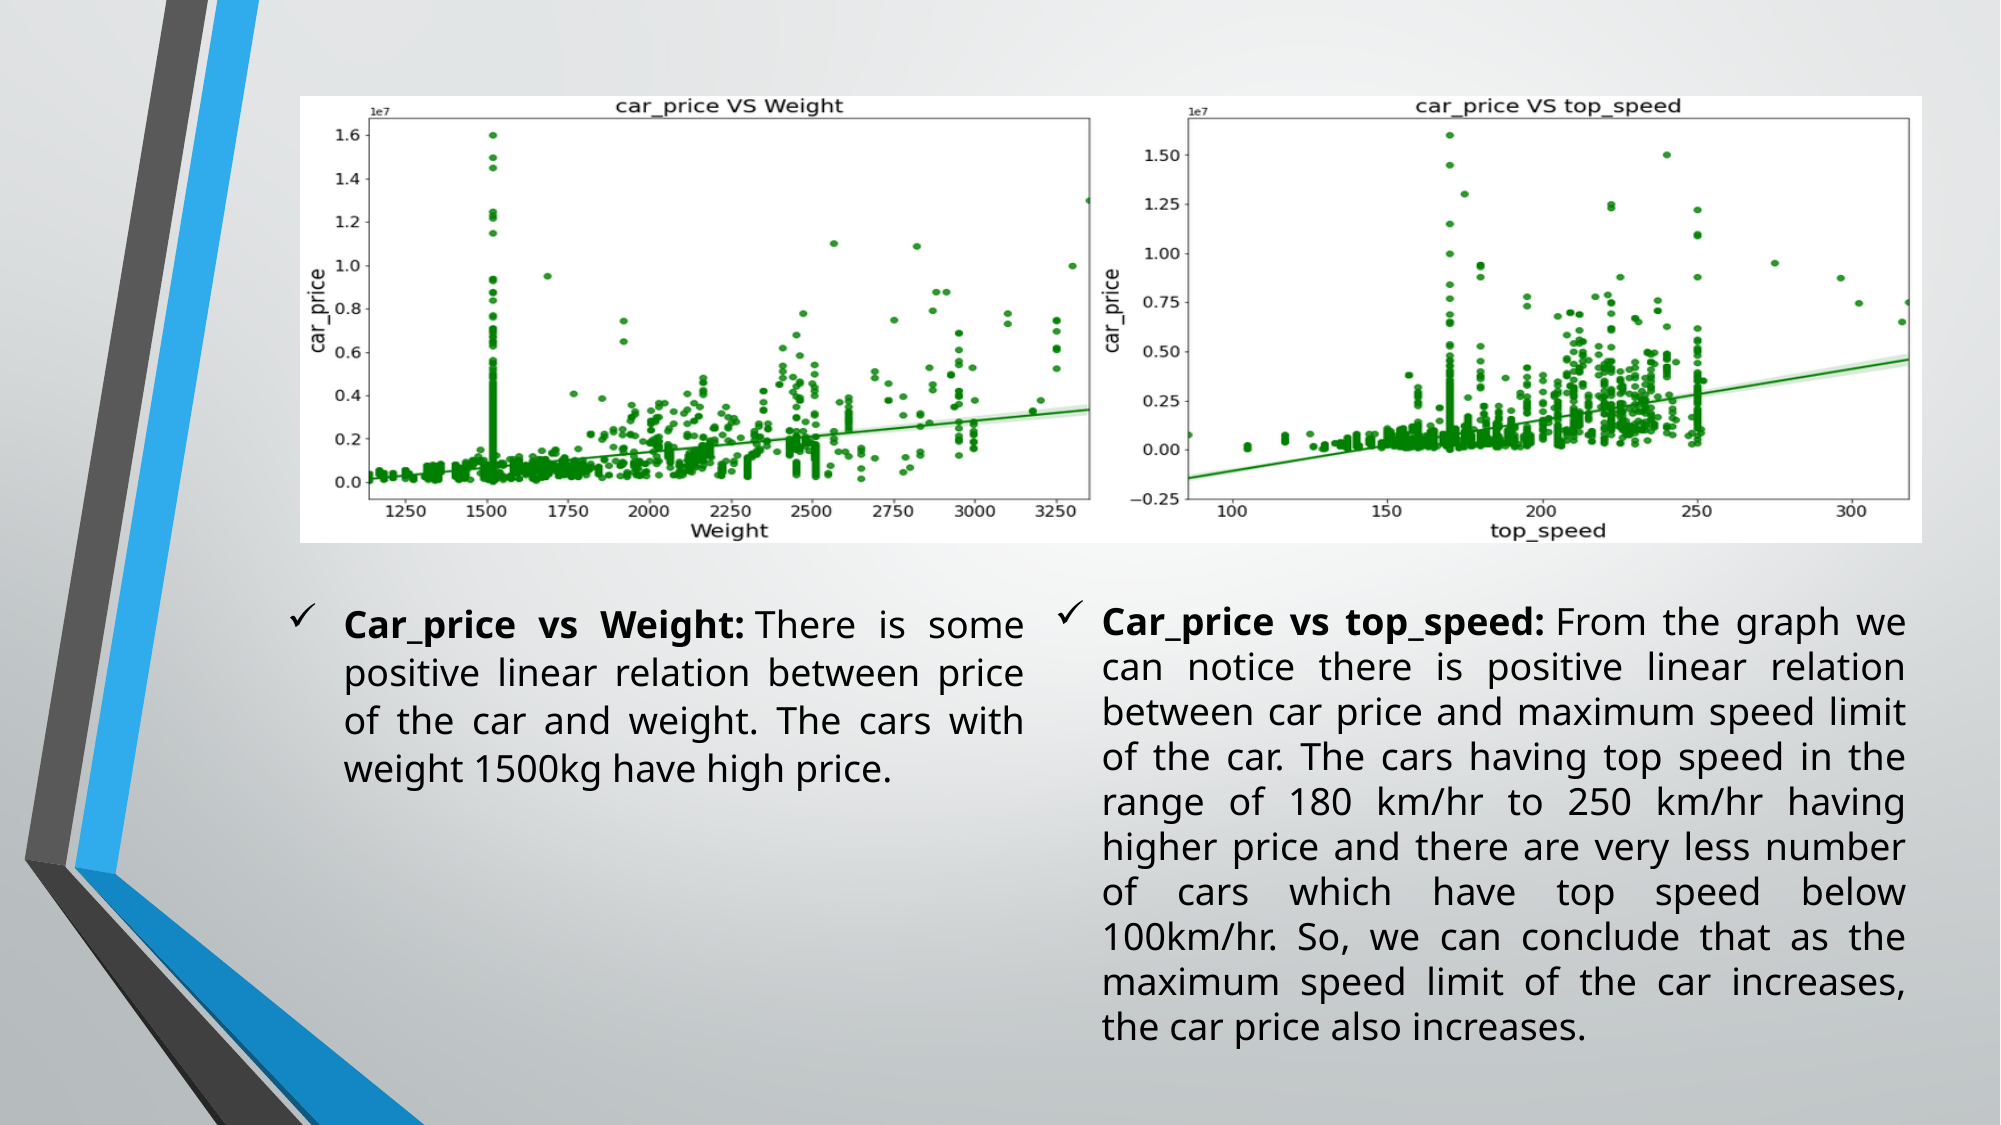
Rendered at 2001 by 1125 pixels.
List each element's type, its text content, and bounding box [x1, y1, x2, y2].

text_box Car_price vs Weight: There is some positive linear relation between price of the car and weight. The cars with weight 1500kg have high price. [272, 590, 1039, 798]
text_box Car_price vs top_speed: From the graph we can notice there is positive linear relation between car price and maximum speed limit of the car. The cars having top speed in the range of 180 km/hr to 250 km/hr having higher price and there are very less number of cars which have top speed below 100km/hr. So, we can conclude that as the maximum speed limit of the car increases, the car price also increases. [1039, 590, 1922, 1056]
picture [300, 96, 1922, 543]
